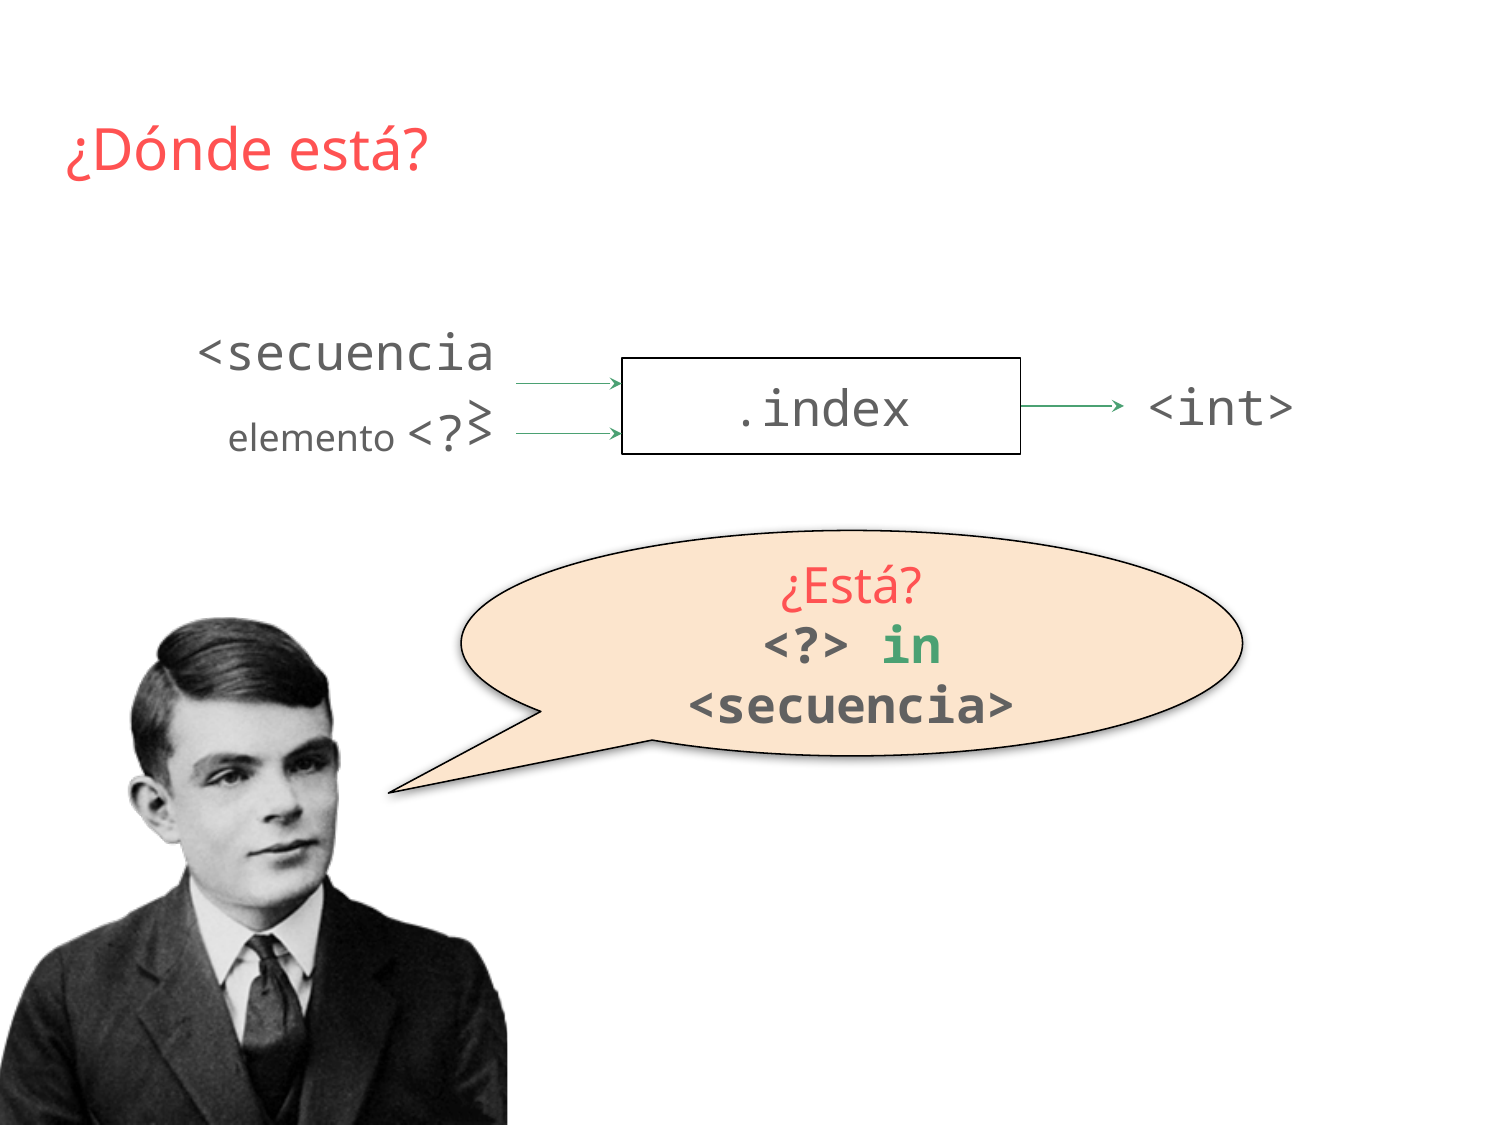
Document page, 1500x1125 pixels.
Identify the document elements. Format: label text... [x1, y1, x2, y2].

title ¿Dónde está? [51, 97, 1449, 223]
picture [0, 617, 508, 1125]
text_box ¿Está? <?> in <secuencia> [472, 530, 1243, 769]
text_box elemento <?> [159, 403, 511, 459]
text_box .index [621, 358, 1021, 454]
text_box <int> [1131, 378, 1356, 434]
text_box <secuencia> [159, 353, 511, 403]
